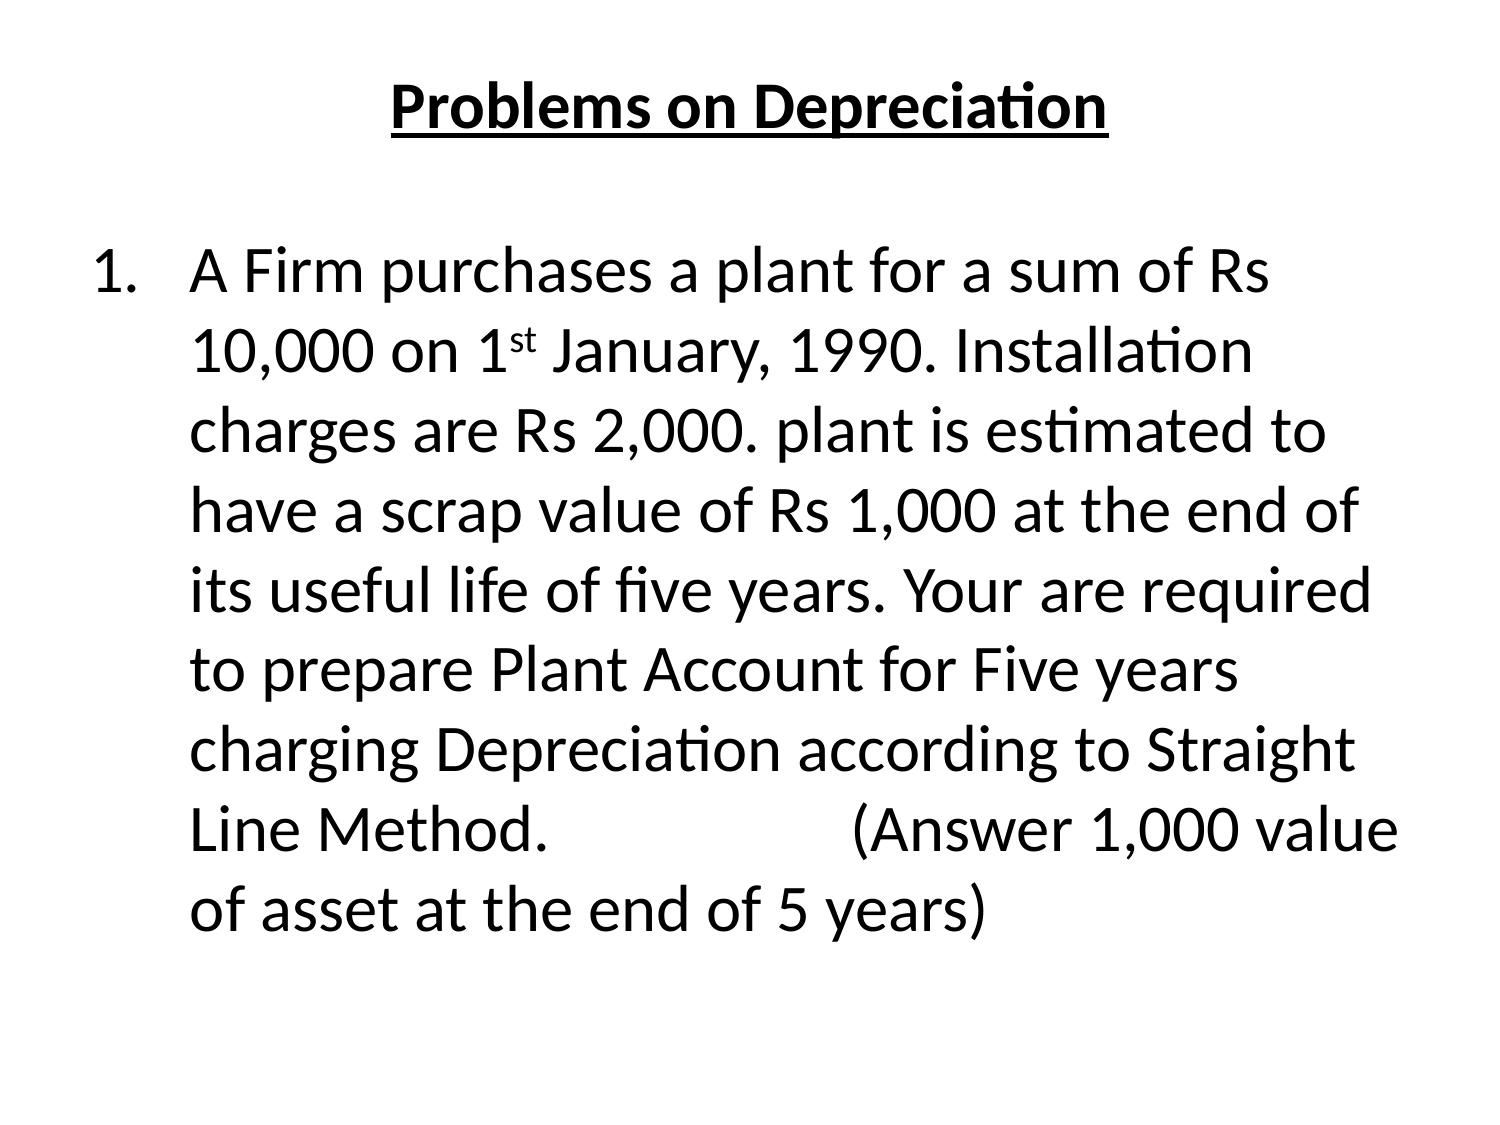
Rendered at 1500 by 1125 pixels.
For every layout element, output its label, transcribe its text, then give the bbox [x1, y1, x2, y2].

list Problems on Depreciation A Firm purchases a plant for a sum of Rs 10,000 on 1st January, 1990. Installation charges are Rs 2,000. plant is estimated to have a scrap value of Rs 1,000 at the end of its useful life of five years. Your are required to prepare Plant Account for Five years charging Depreciation according to Straight Line Method. (Answer 1,000 value of asset at the end of 5 years) [75, 54, 1425, 1083]
